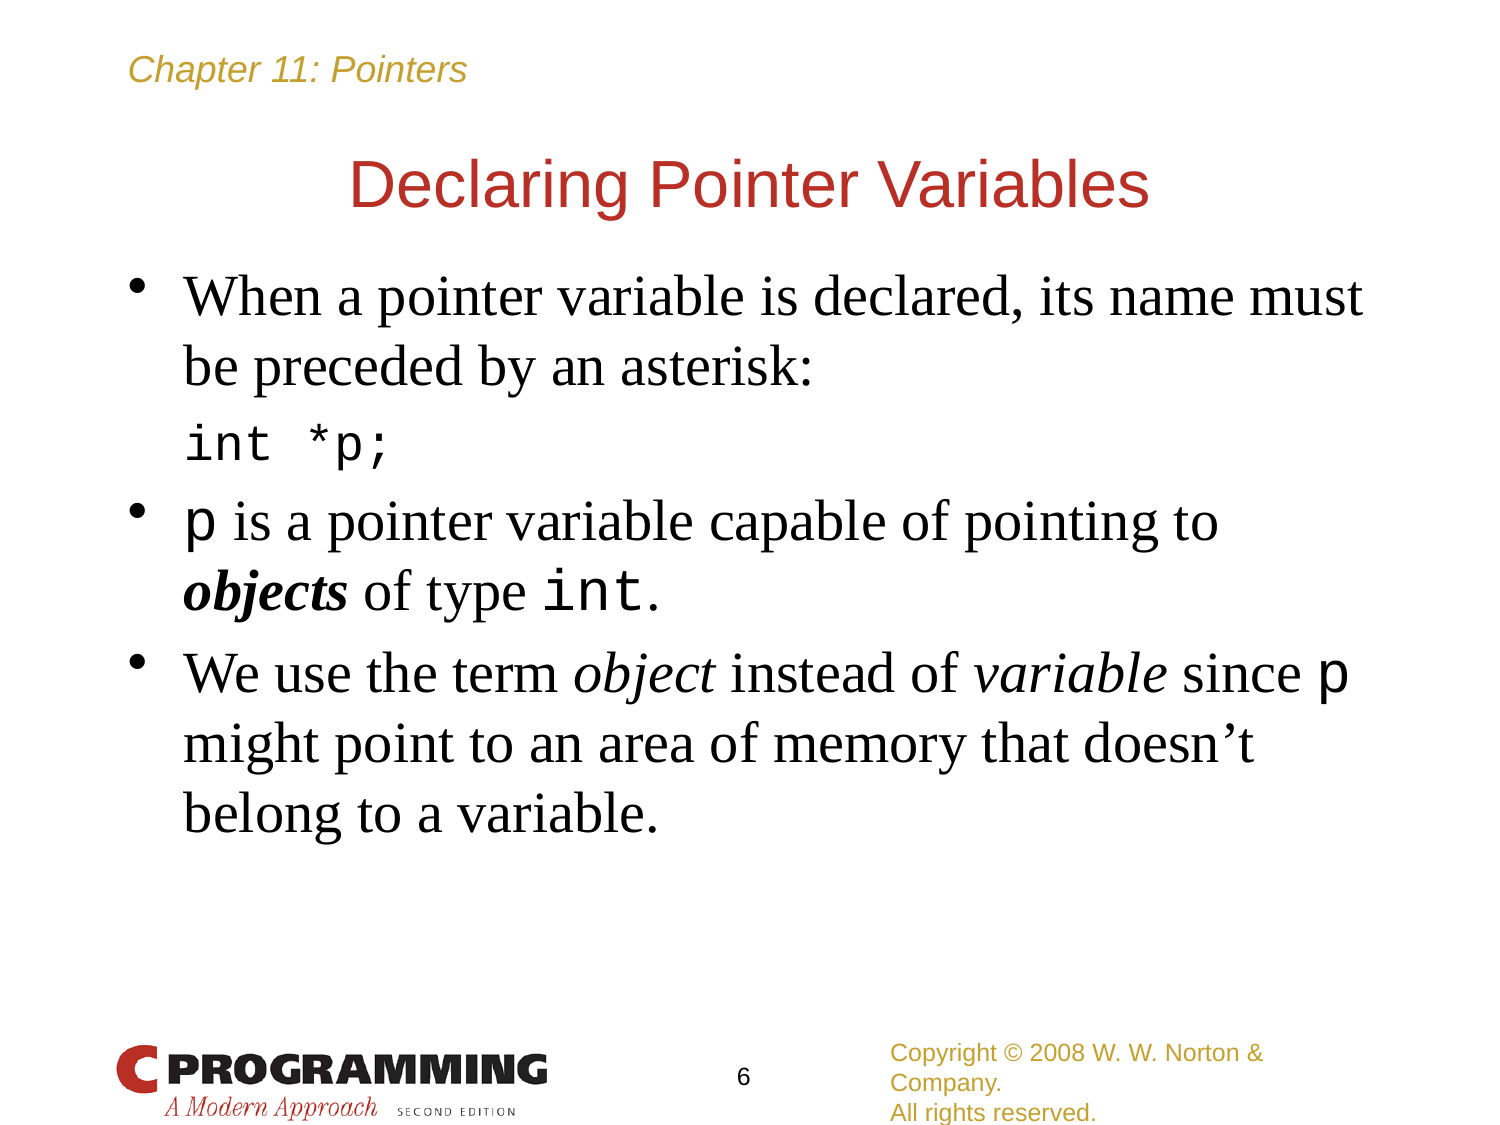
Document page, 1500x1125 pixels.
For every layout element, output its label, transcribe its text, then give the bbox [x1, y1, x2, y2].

list When a pointer variable is declared, its name must be preceded by an asterisk: int *p; p is a pointer variable capable of pointing to objects of type int. We use the term object instead of variable since p might point to an area of memory that doesn’t belong to a variable. [112, 249, 1388, 1038]
title Declaring Pointer Variables [112, 125, 1388, 238]
footer Copyright © 2008 W. W. Norton & Company. All rights reserved. [874, 1043, 1388, 1119]
slide_number 6 [687, 1049, 801, 1101]
picture [112, 1041, 550, 1123]
